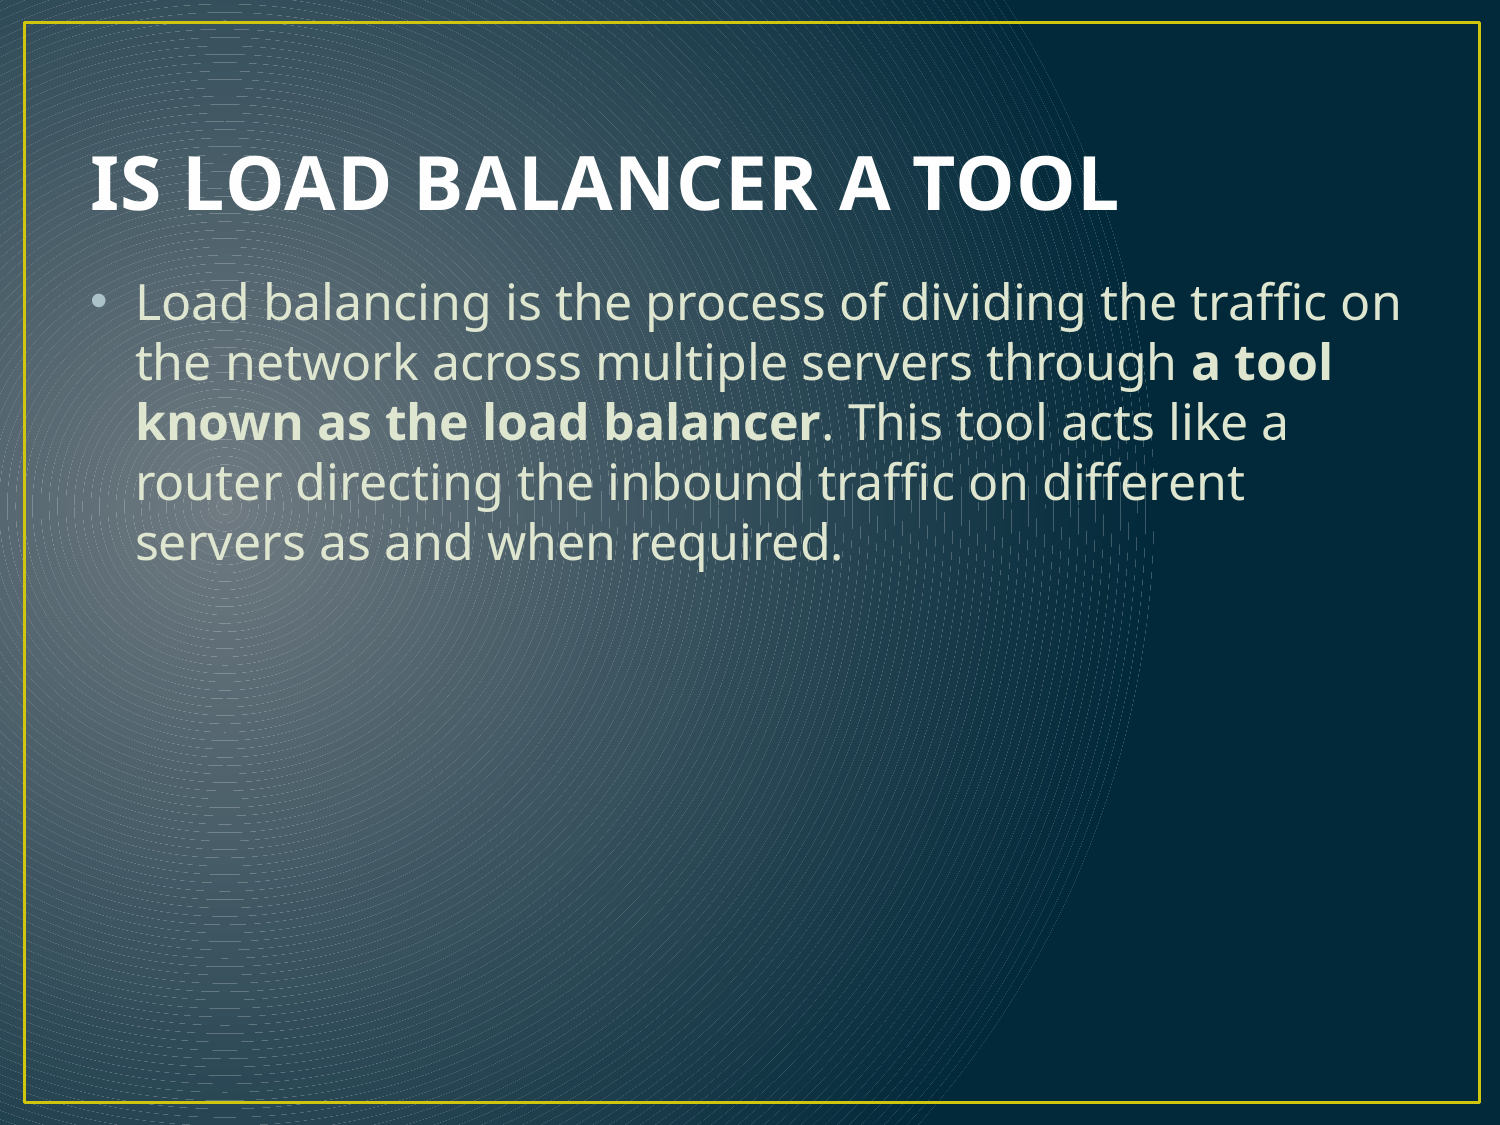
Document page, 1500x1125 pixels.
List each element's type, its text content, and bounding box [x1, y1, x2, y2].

title IS LOAD BALANCER A TOOL [75, 45, 1425, 233]
list Load balancing is the process of dividing the traffic on the network across multiple servers through a tool known as the load balancer. This tool acts like a router directing the inbound traffic on different servers as and when required. [75, 262, 1425, 1005]
